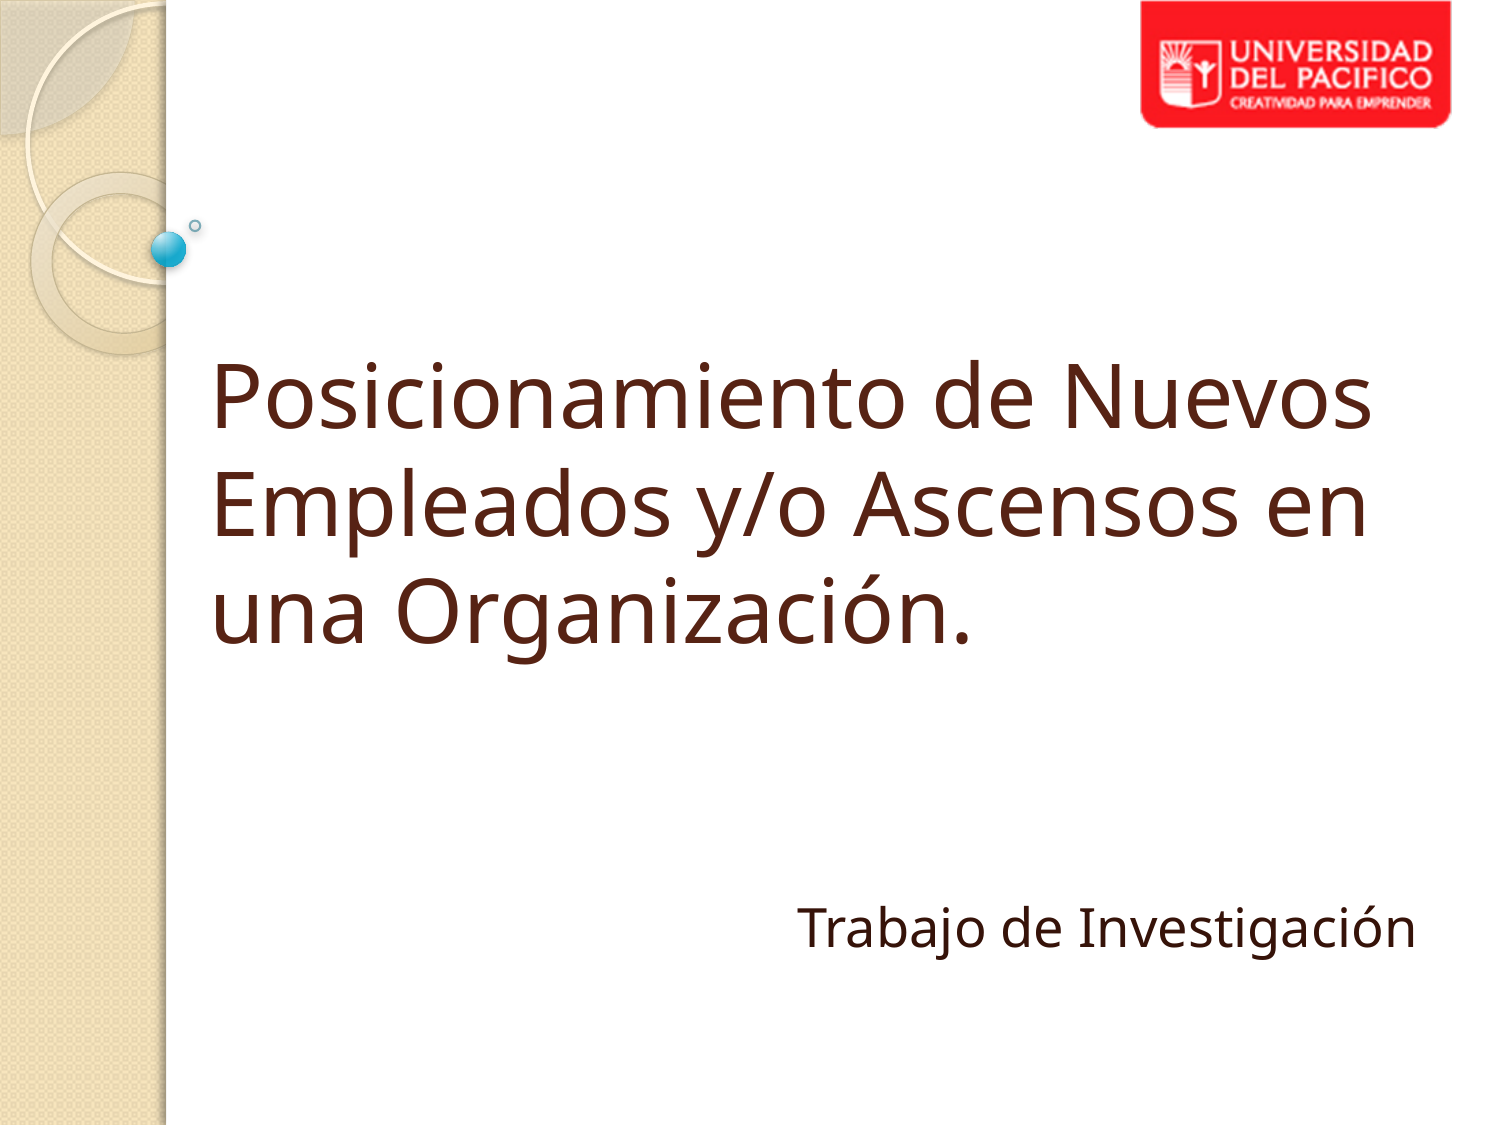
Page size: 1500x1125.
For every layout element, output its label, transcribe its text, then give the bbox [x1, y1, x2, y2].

subtitle Trabajo de Investigación [206, 893, 1447, 1000]
title Posicionamiento de Nuevos Empleados y/o Ascensos en una Organización. [194, 149, 1500, 669]
picture [1139, 0, 1453, 130]
